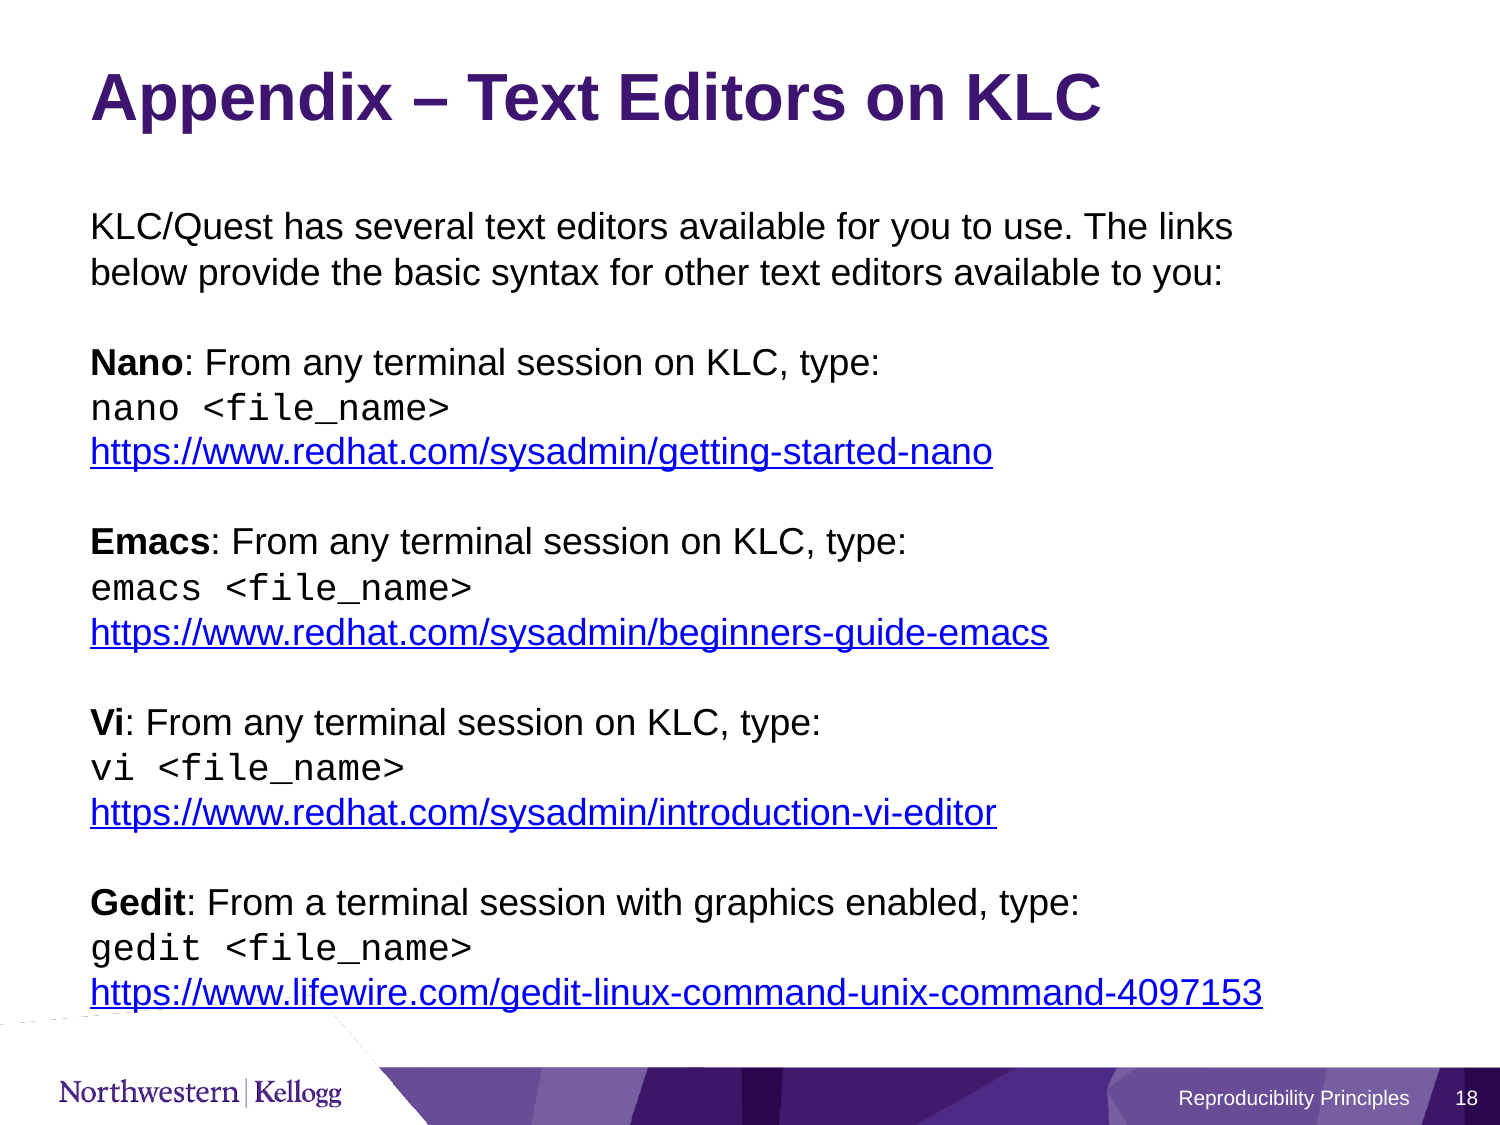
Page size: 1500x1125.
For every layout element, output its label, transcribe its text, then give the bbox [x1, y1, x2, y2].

footer Reproducibility Principles [750, 1067, 1425, 1125]
picture [0, 0, 1500, 1125]
text_box KLC/Quest has several text editors available for you to use. The links below provide the basic syntax for other text editors available to you: Nano: From any terminal session on KLC, type: nano <file_name> https://www.redhat.com/sysadmin/getting-started-nano Emacs: From any terminal session on KLC, type: emacs <file_name> https://www.redhat.com/sysadmin/beginners-guide-emacs Vi: From any terminal session on KLC, type: vi <file_name> https://www.redhat.com/sysadmin/introduction-vi-editor Gedit: From a terminal session with graphics enabled, type: gedit <file_name> https://www.lifewire.com/gedit-linux-command-unix-command-4097153 [74, 187, 1439, 1045]
title Appendix – Text Editors on KLC [75, 0, 1494, 188]
slide_number 18 [1425, 1067, 1494, 1125]
